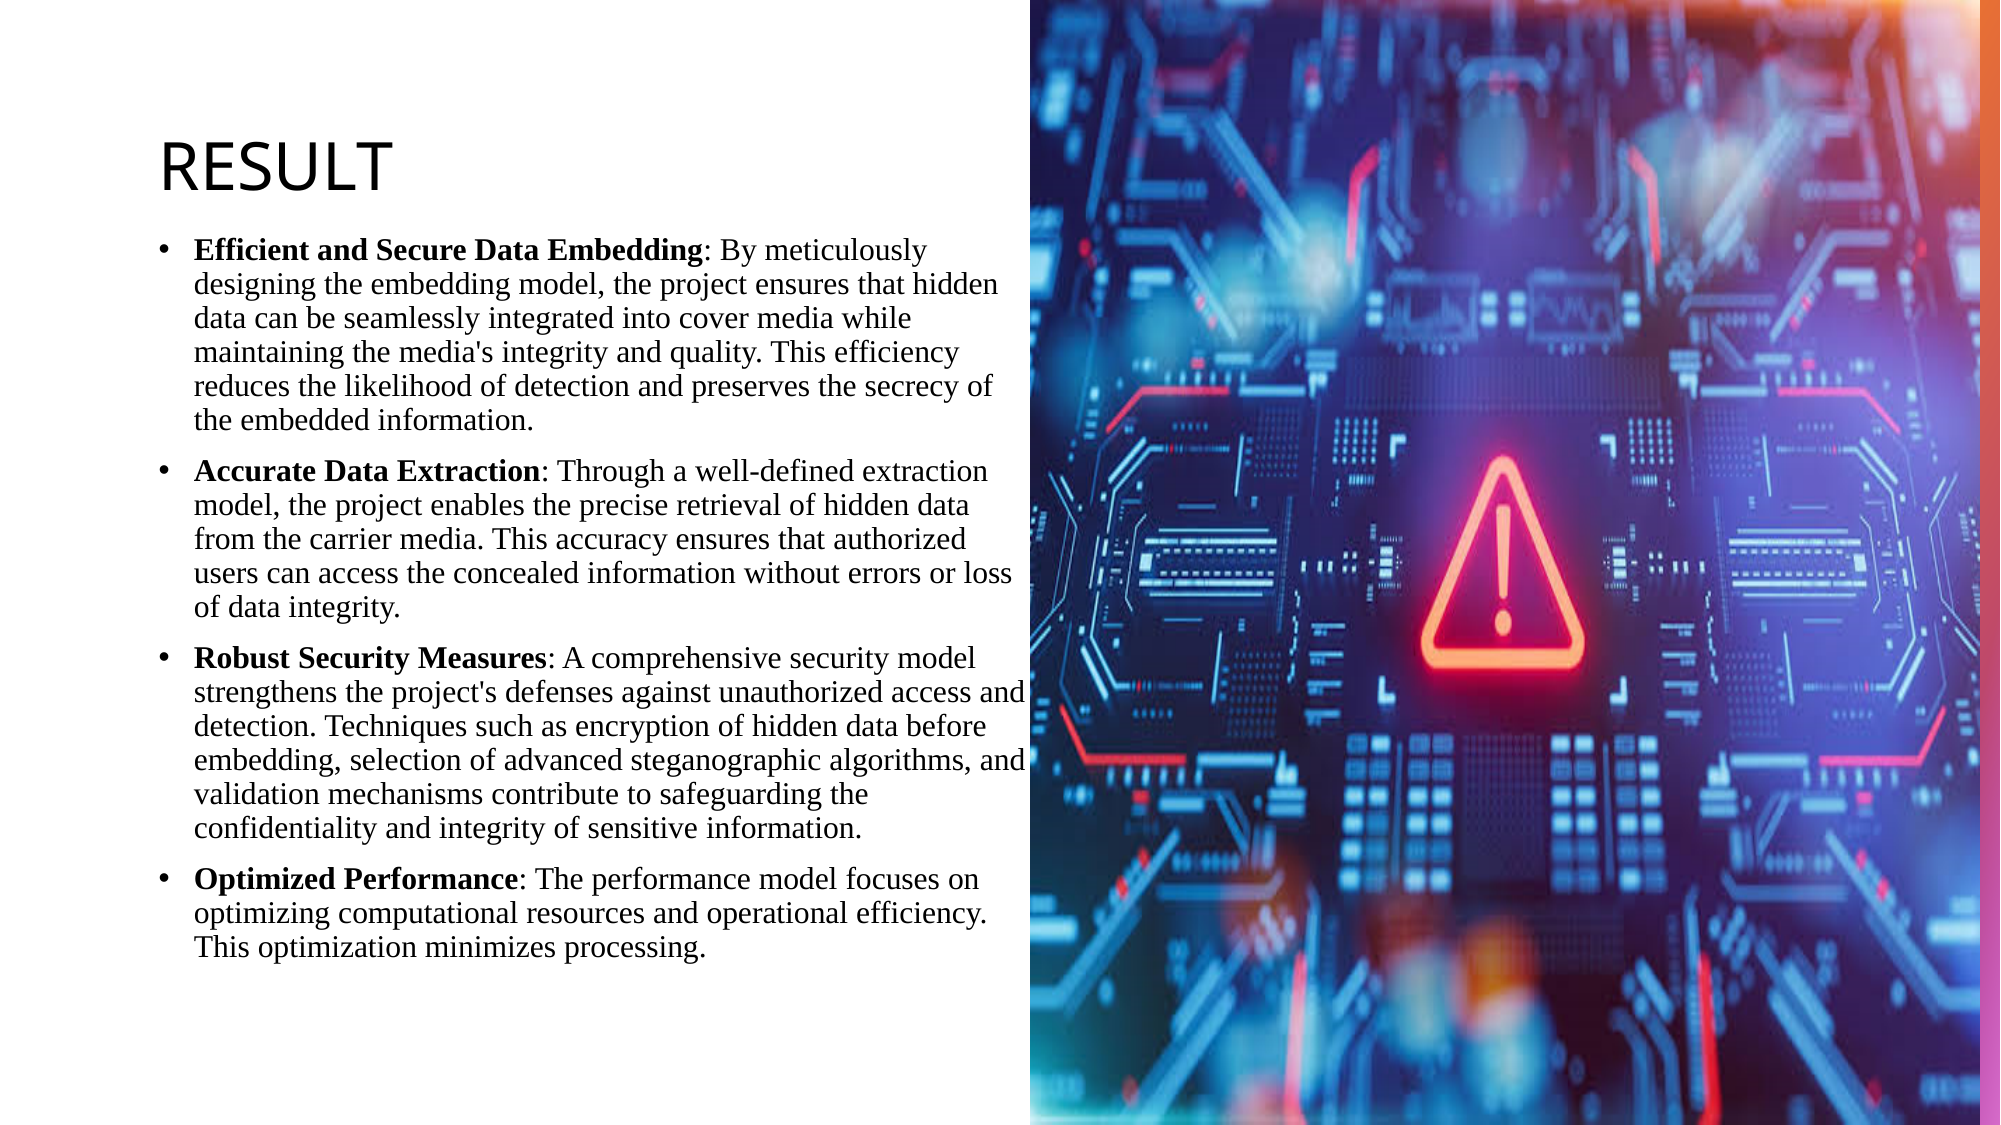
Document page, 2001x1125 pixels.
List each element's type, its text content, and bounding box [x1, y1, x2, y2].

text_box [1981, 0, 2000, 1125]
list Efficient and Secure Data Embedding: By meticulously designing the embedding model, the project ensures that hidden data can be seamlessly integrated into cover media while maintaining the media's integrity and quality. This efficiency reduces the likelihood of detection and preserves the secrecy of the embedded information. Accurate Data Extraction: Through a well-defined extraction model, the project enables the precise retrieval of hidden data from the carrier media. This accuracy ensures that authorized users can access the concealed information without errors or loss of data integrity. Robust Security Measures: A comprehensive security model strengthens the project's defenses against unauthorized access and detection. Techniques such as encryption of hidden data before embedding, selection of advanced steganographic algorithms, and validation mechanisms contribute to safeguarding the confidentiality and integrity of sensitive information. Optimized Performance: The performance model focuses on optimizing computational resources and operational efficiency. This optimization minimizes processing. [143, 225, 1030, 982]
picture [1030, 0, 1981, 1125]
title RESULT [143, 121, 1030, 213]
